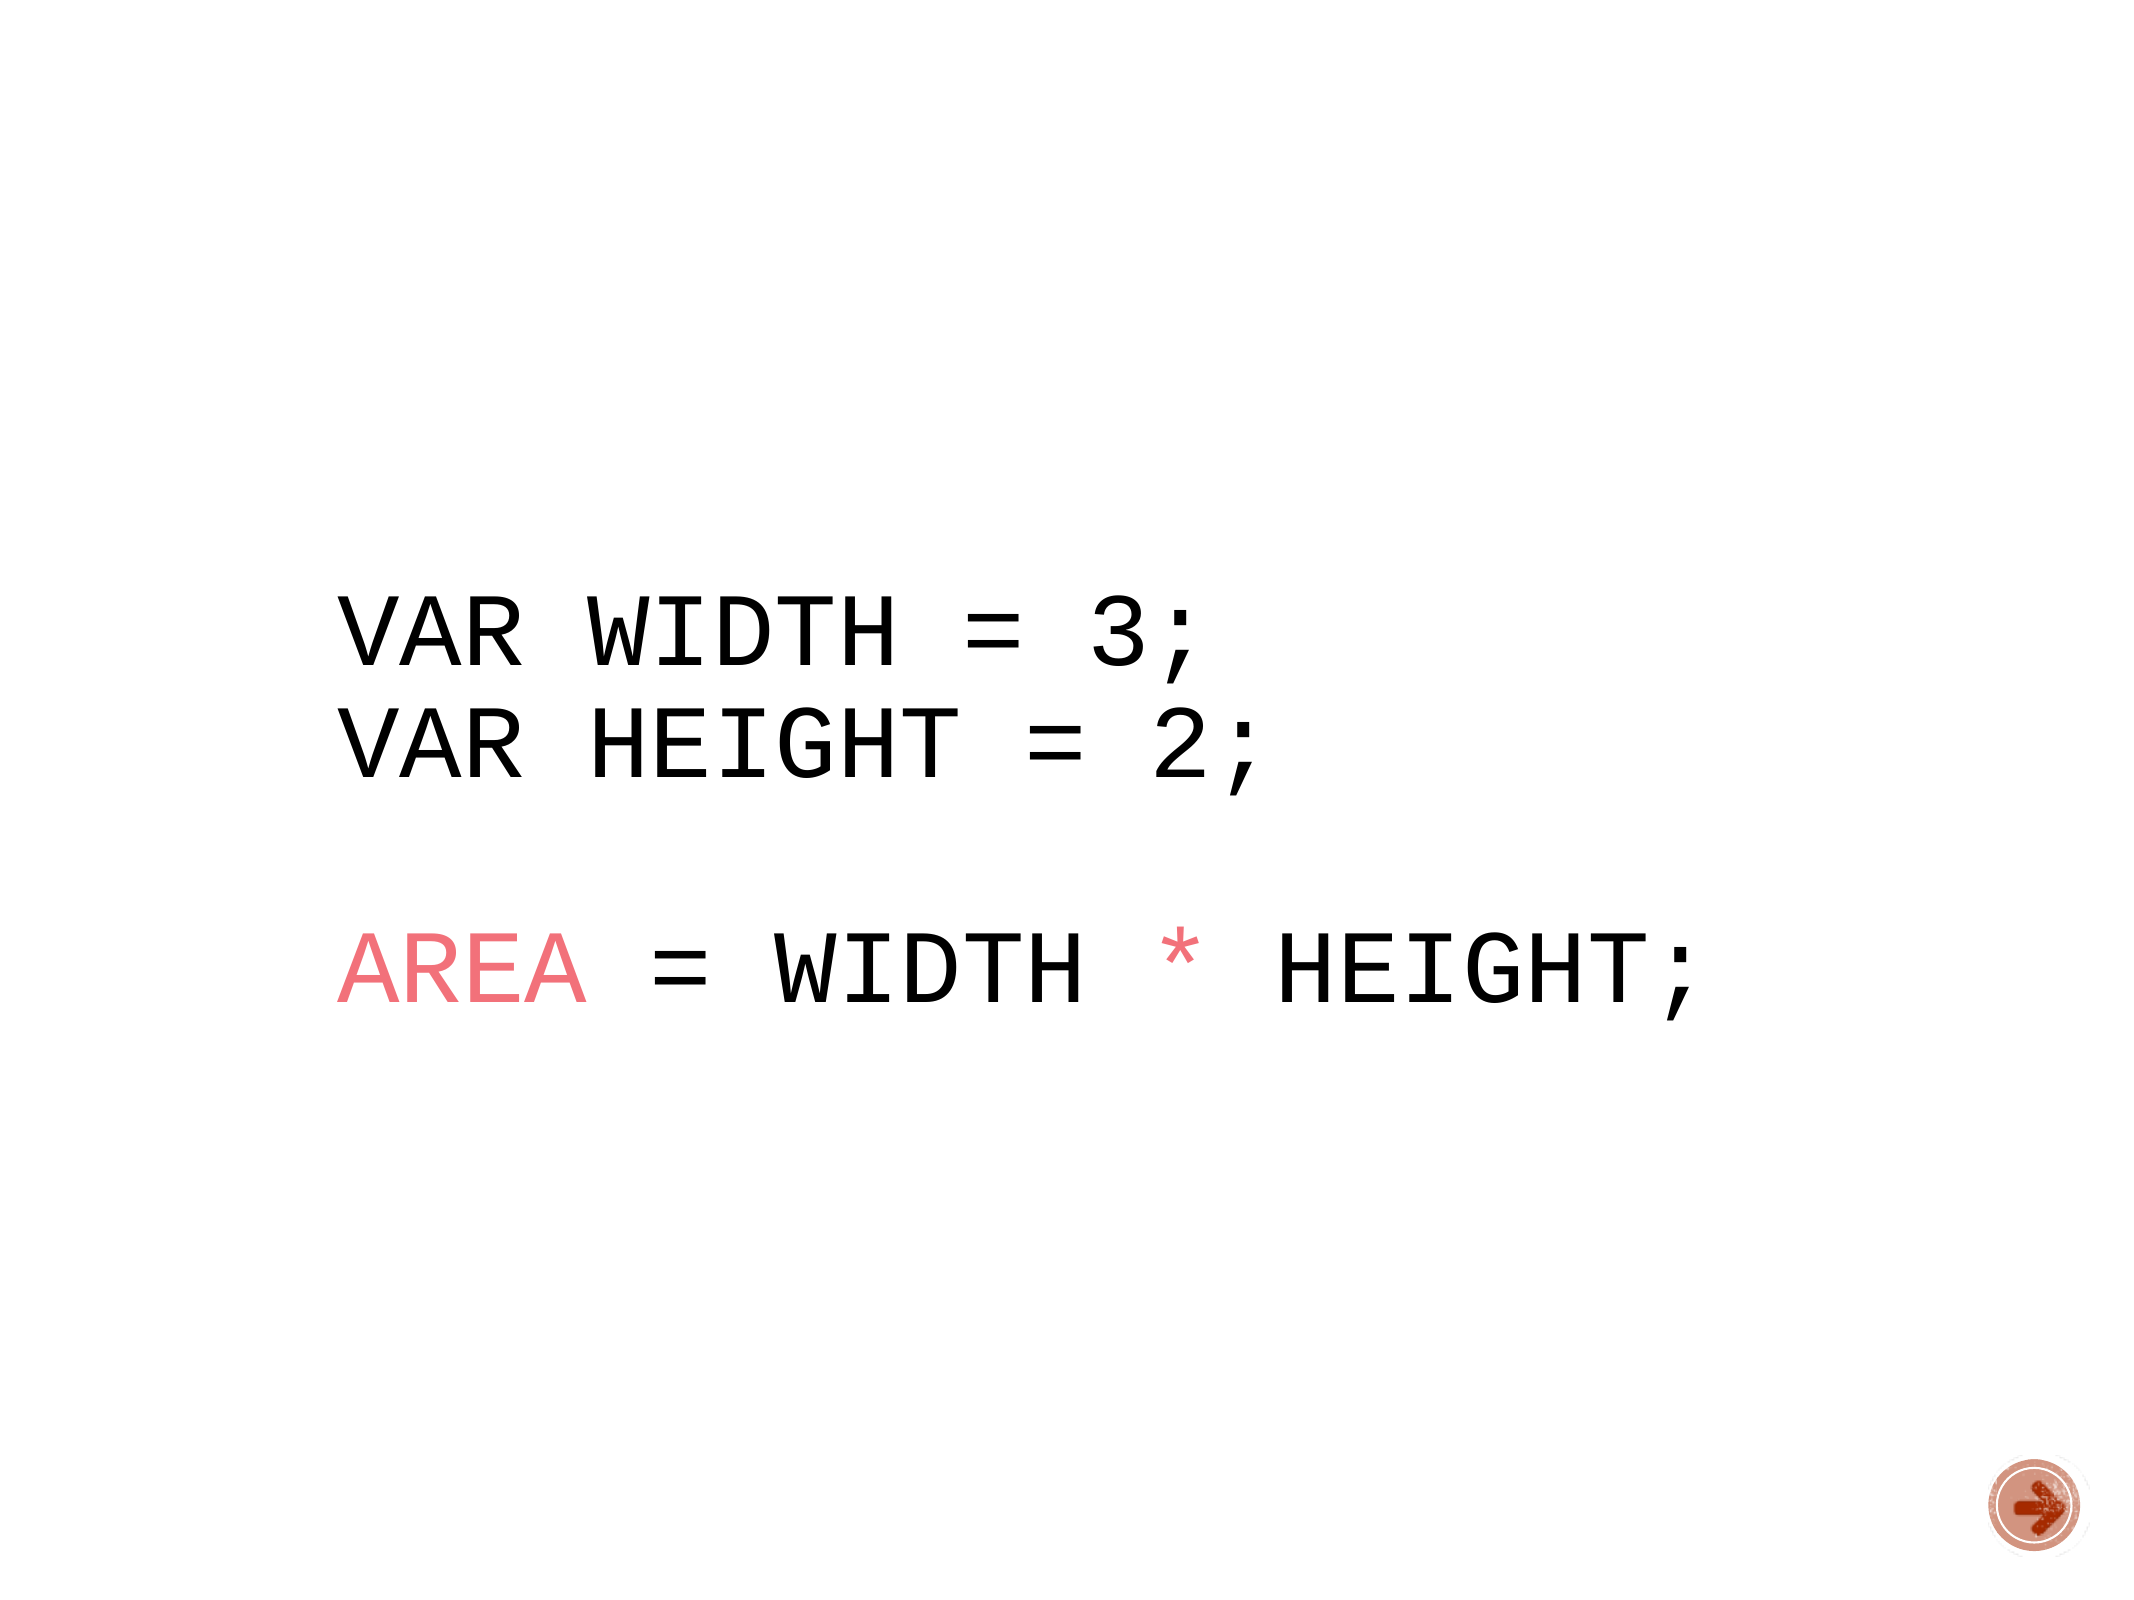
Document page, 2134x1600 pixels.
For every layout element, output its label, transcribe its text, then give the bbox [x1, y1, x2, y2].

title var width = 3; var height = 2; area = width * height; [128, 0, 2004, 1600]
picture [1987, 1454, 2092, 1559]
